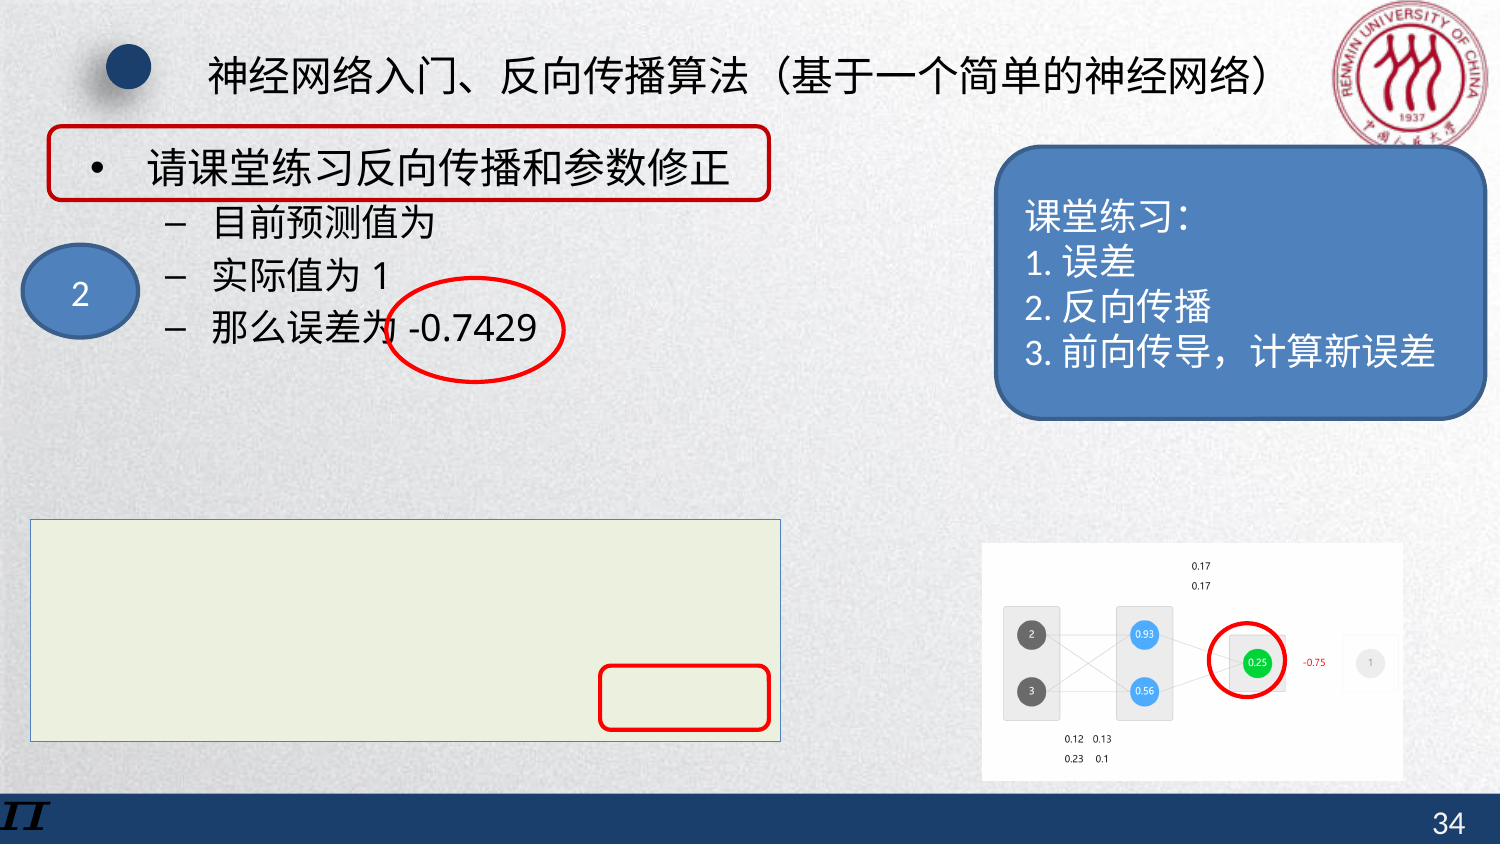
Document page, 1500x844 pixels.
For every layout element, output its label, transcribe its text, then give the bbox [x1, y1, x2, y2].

text_box 2 [20, 242, 141, 340]
picture [0, 0, 1500, 793]
text_box 课堂练习： 1.误差 2.反向传播 3.前向传导，计算新误差 [993, 144, 1488, 421]
text_box [384, 275, 566, 385]
text_box [46, 124, 772, 203]
text_box [598, 663, 771, 732]
title 神经网络入门、反向传播算法（基于一个简单的神经网络） [75, 33, 1425, 116]
